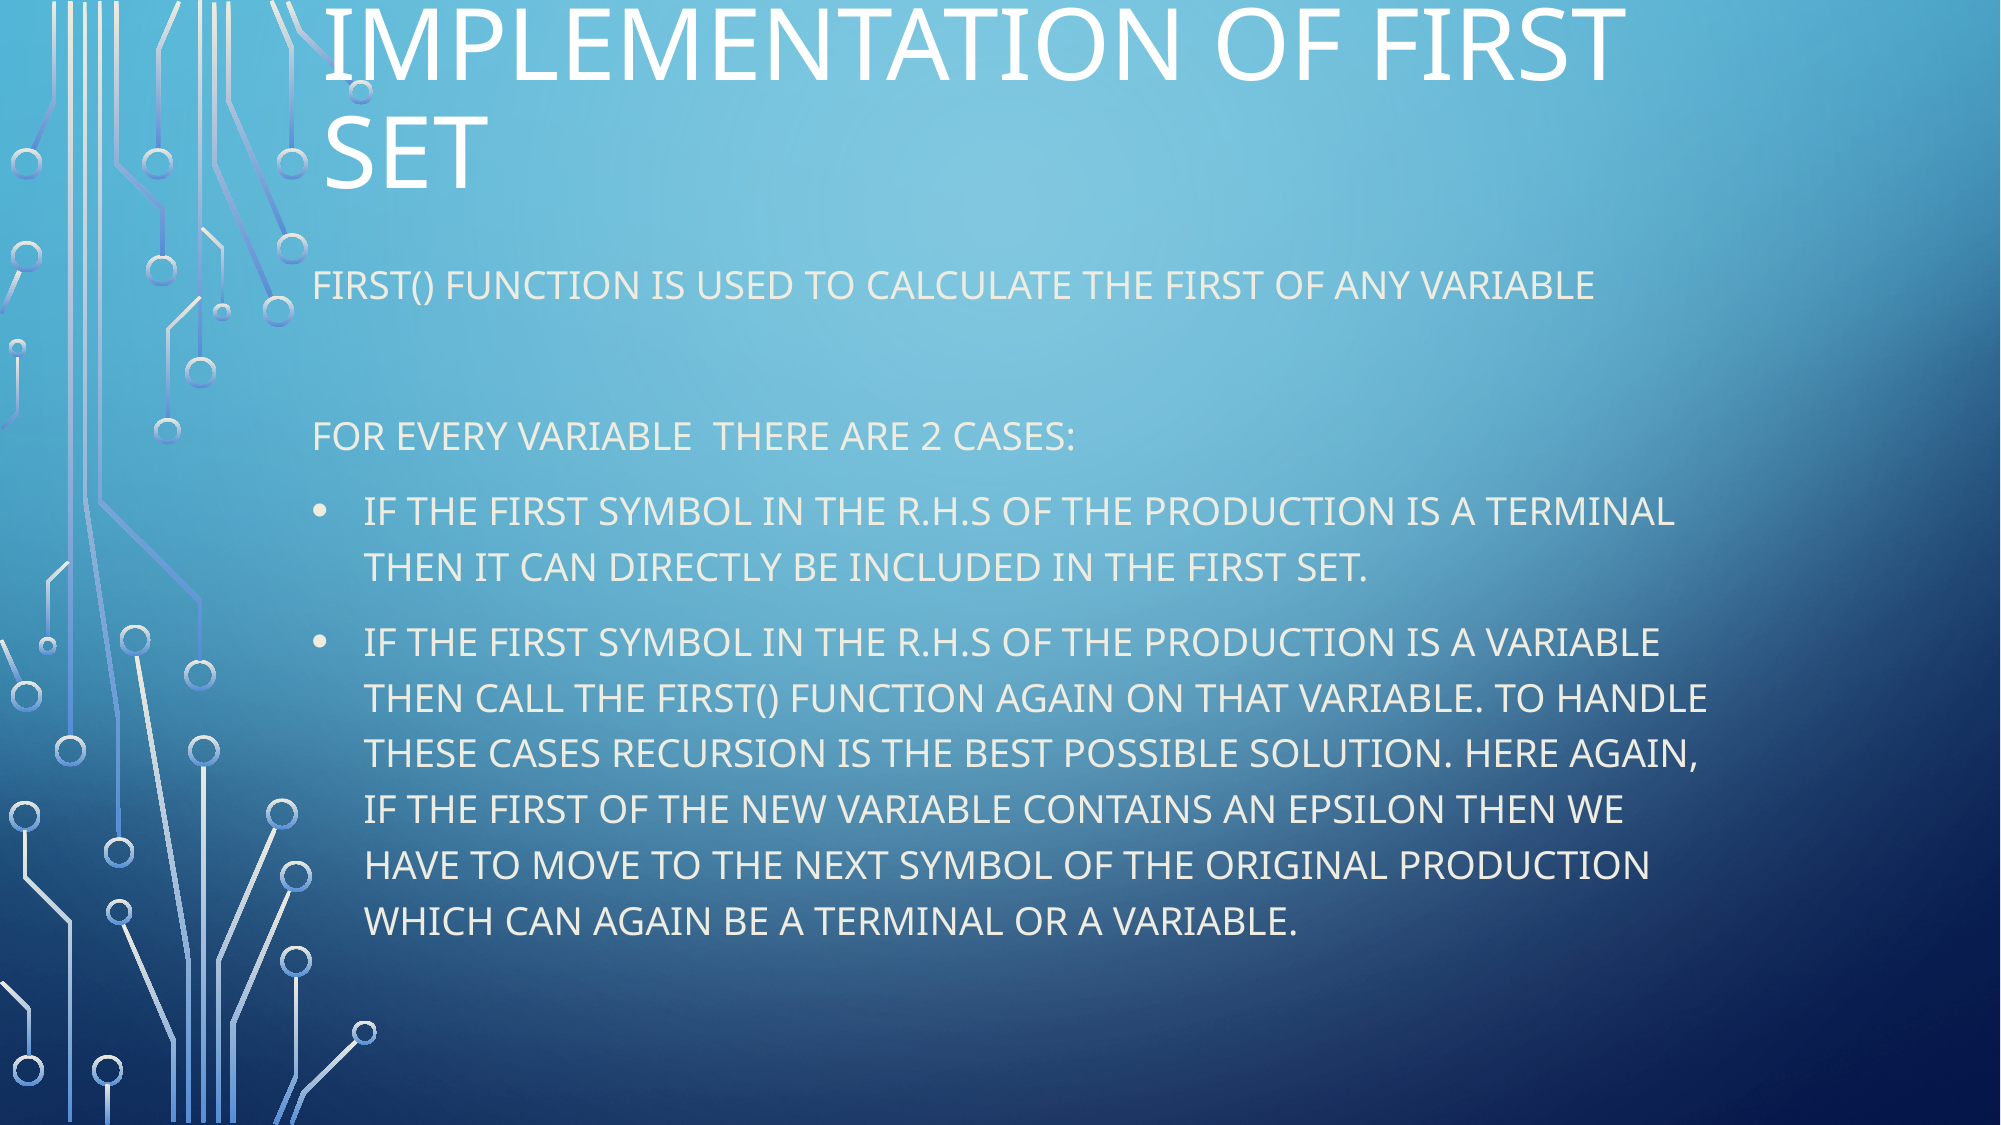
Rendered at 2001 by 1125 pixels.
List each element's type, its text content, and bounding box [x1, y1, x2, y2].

title IMPLEMENTATION OF FIRST SET [307, 24, 1750, 218]
subtitle First() function is used to calculate the first of any variable For every variable there are 2 cases: If the first symbol in the R.H.S of the production is a Terminal then it can directly be included in the first set. If the first symbol in the R.H.S of the production is a VAriable then call the first() function again on that variable. To handle these cases Recursion is the best possible solution. Here again, if the First of the new variable contains an epsilon then we have to move to the next symbol of the original production which can again be a Terminal or a variable. [296, 244, 1739, 997]
